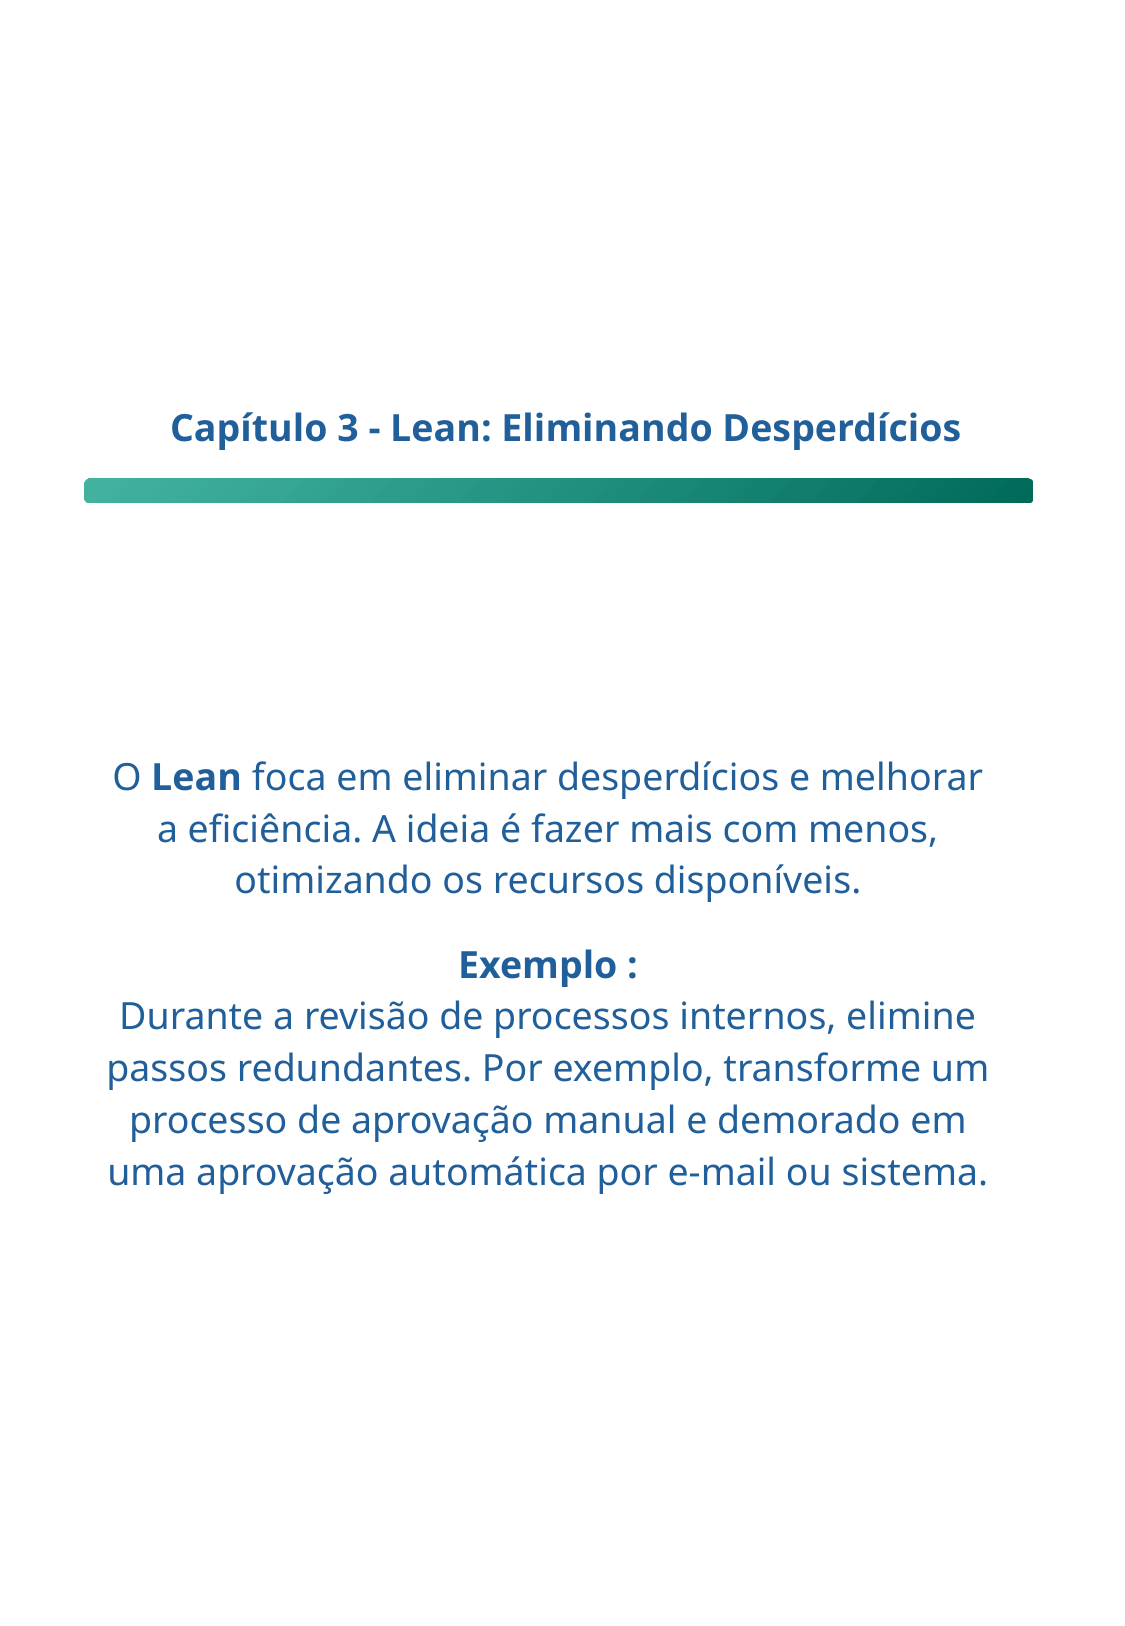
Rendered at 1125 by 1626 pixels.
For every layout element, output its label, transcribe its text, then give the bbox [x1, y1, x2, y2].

subtitle O Lean foca em eliminar desperdícios e melhorar a eficiência. A ideia é fazer mais com menos, otimizando os recursos disponíveis. Exemplo : Durante a revisão de processos internos, elimine passos redundantes. Por exemplo, transforme um processo de aprovação manual e demorado em uma aprovação automática por e-mail ou sistema. [84, 738, 1012, 1424]
text_box [82, 477, 1034, 504]
title Capítulo 3 - Lean: Eliminando Desperdícios [84, 265, 1048, 503]
